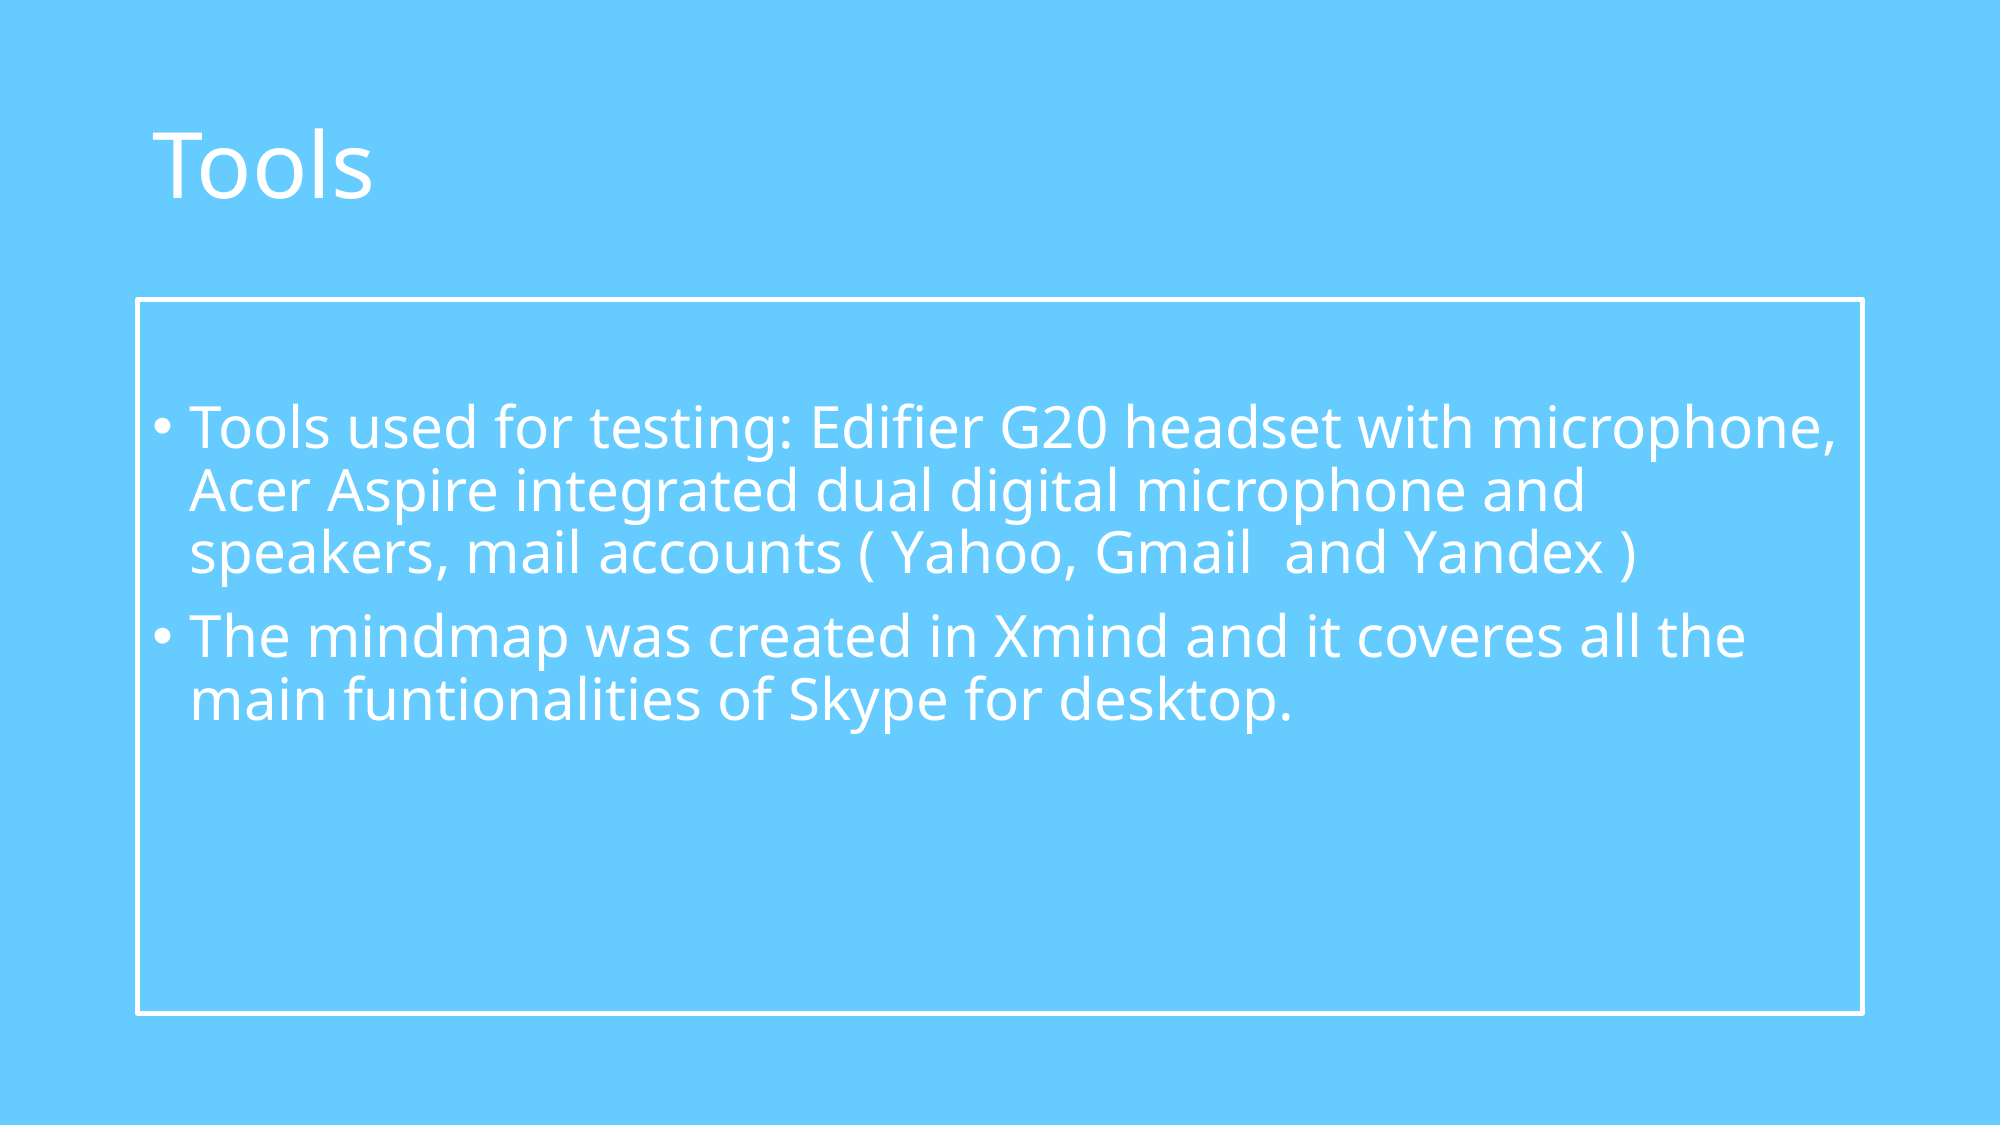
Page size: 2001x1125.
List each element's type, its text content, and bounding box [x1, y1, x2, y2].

title Tools [137, 59, 1863, 278]
list Tools used for testing: Edifier G20 headset with microphone, Acer Aspire integrated dual digital microphone and speakers, mail accounts ( Yahoo, Gmail and Yandex ) The mindmap was created in Xmind and it coveres all the main funtionalities of Skype for desktop. [137, 299, 1863, 1014]
